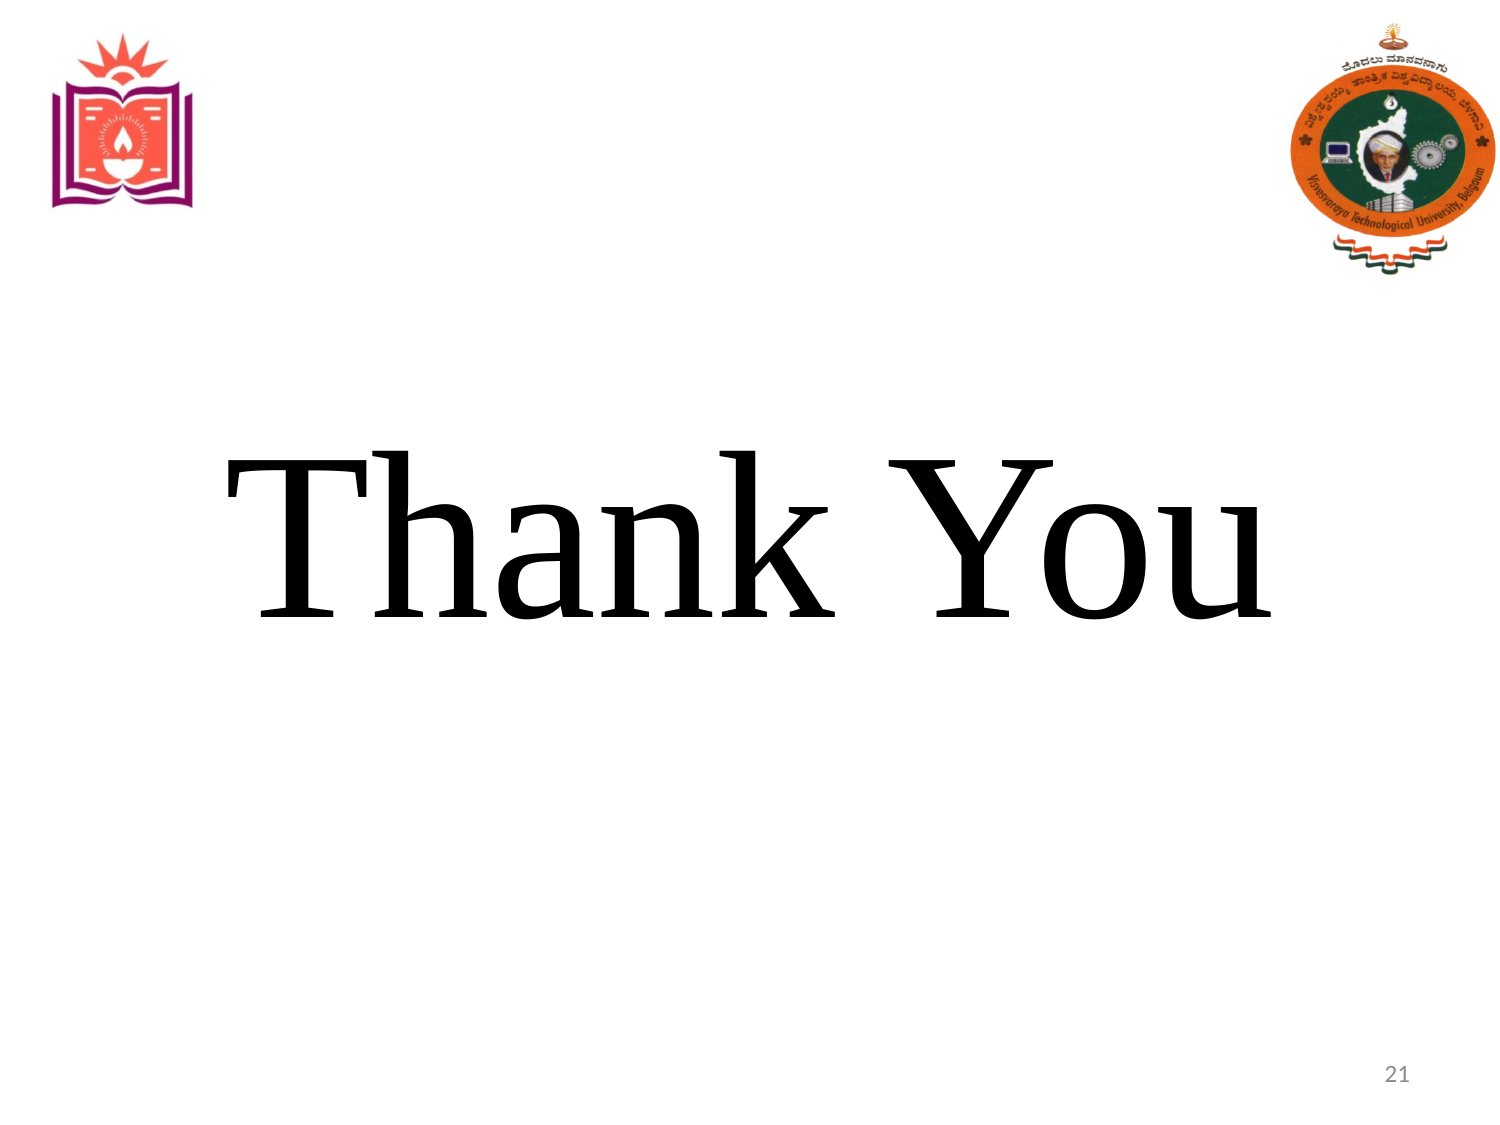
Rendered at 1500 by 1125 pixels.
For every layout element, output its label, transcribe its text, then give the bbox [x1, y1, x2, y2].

slide_number 21 [1074, 1042, 1425, 1103]
list Thank You [75, 37, 1425, 1005]
picture [1287, 23, 1500, 276]
picture [37, 24, 212, 219]
